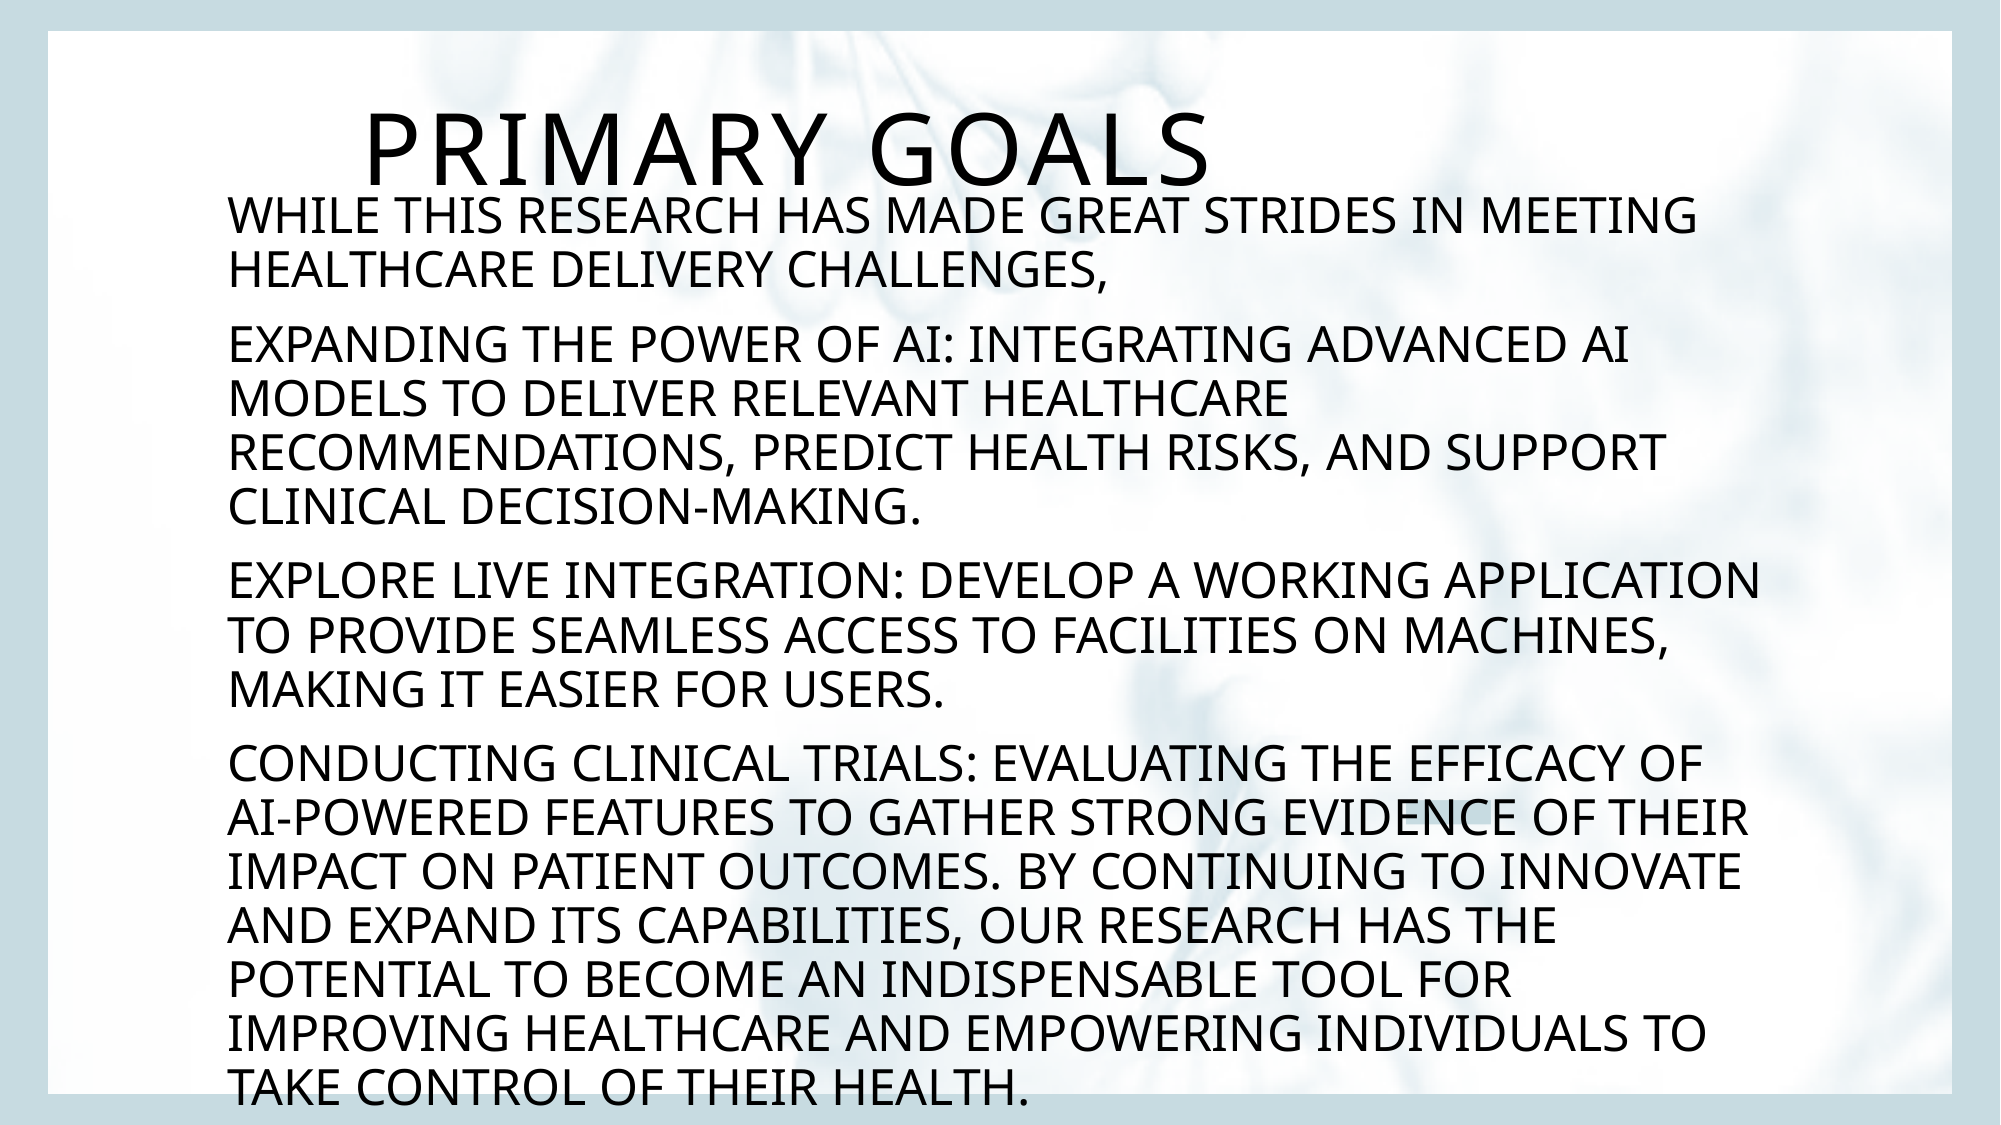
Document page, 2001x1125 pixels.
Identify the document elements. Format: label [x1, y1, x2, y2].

picture [47, 31, 1952, 1094]
